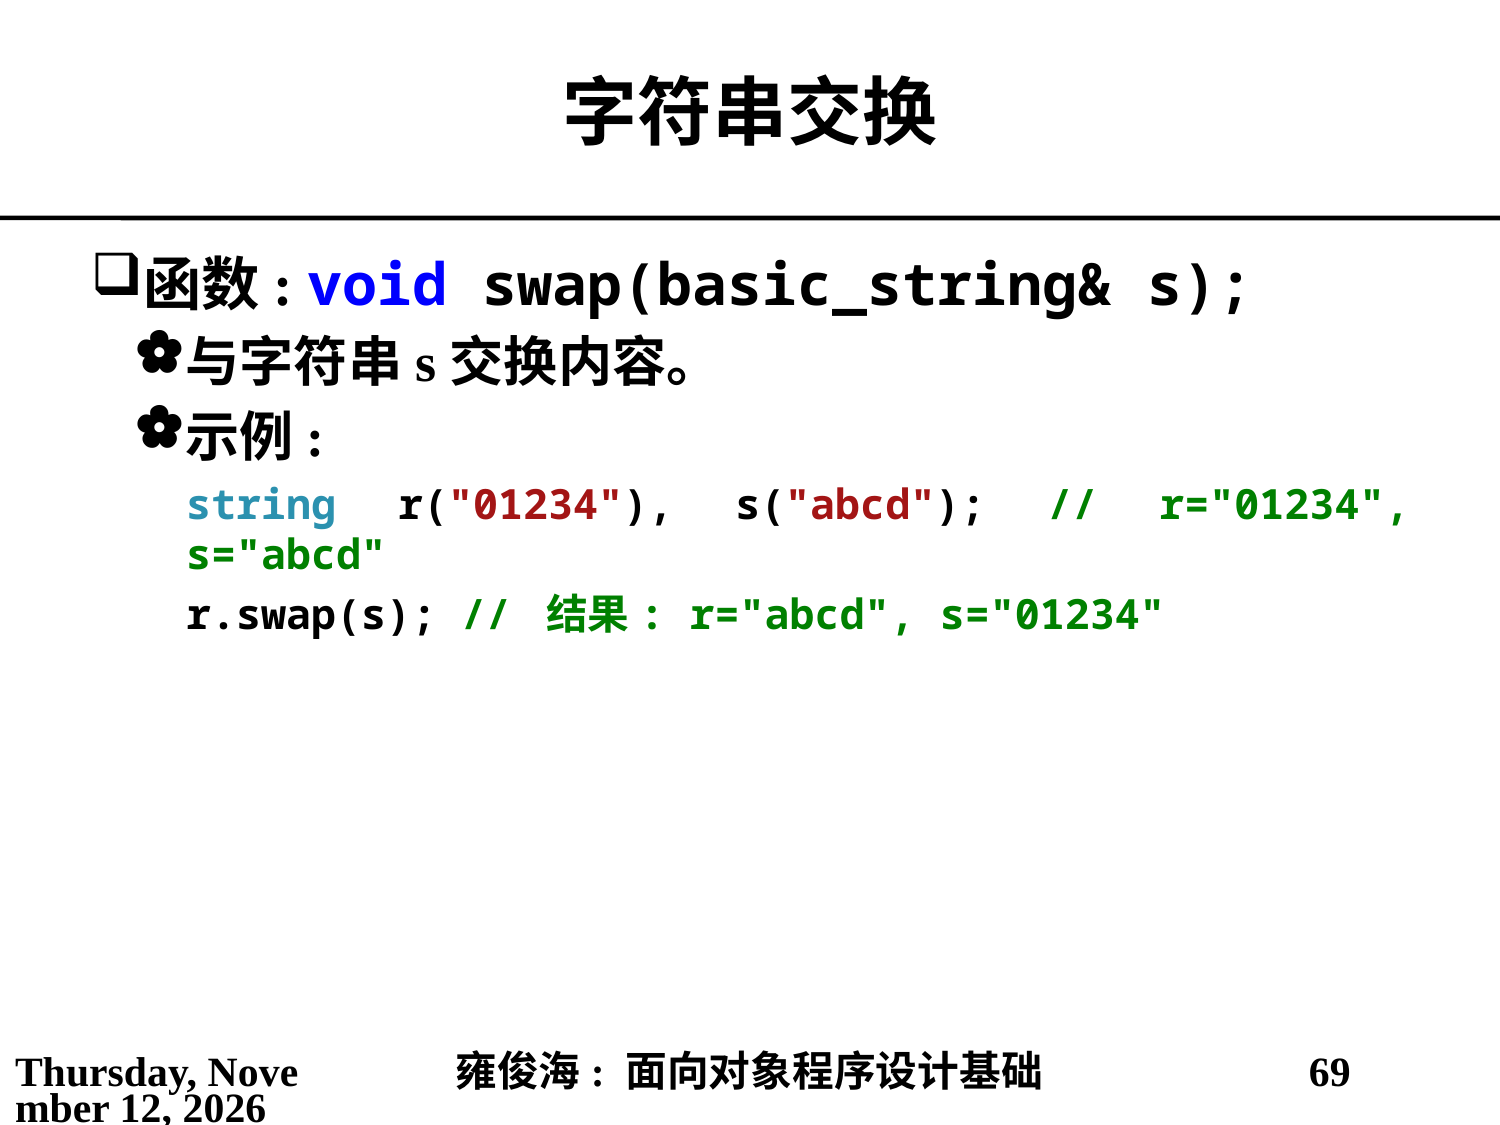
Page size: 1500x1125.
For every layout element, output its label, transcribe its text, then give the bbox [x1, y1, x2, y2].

slide_number 69 [1161, 1042, 1499, 1103]
title 字符串交换 [0, 0, 1500, 217]
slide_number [0, 1042, 337, 1103]
footer 雍俊海: 面向对象程序设计基础 [337, 1042, 1161, 1103]
list 函数: void swap(basic_string& s); 与字符串s交换内容。 示例: string r("01234"), s("abcd"); // r="01234", s="abcd" r.swap(s); // 结果: r="abcd", s="01234" [75, 239, 1425, 1042]
